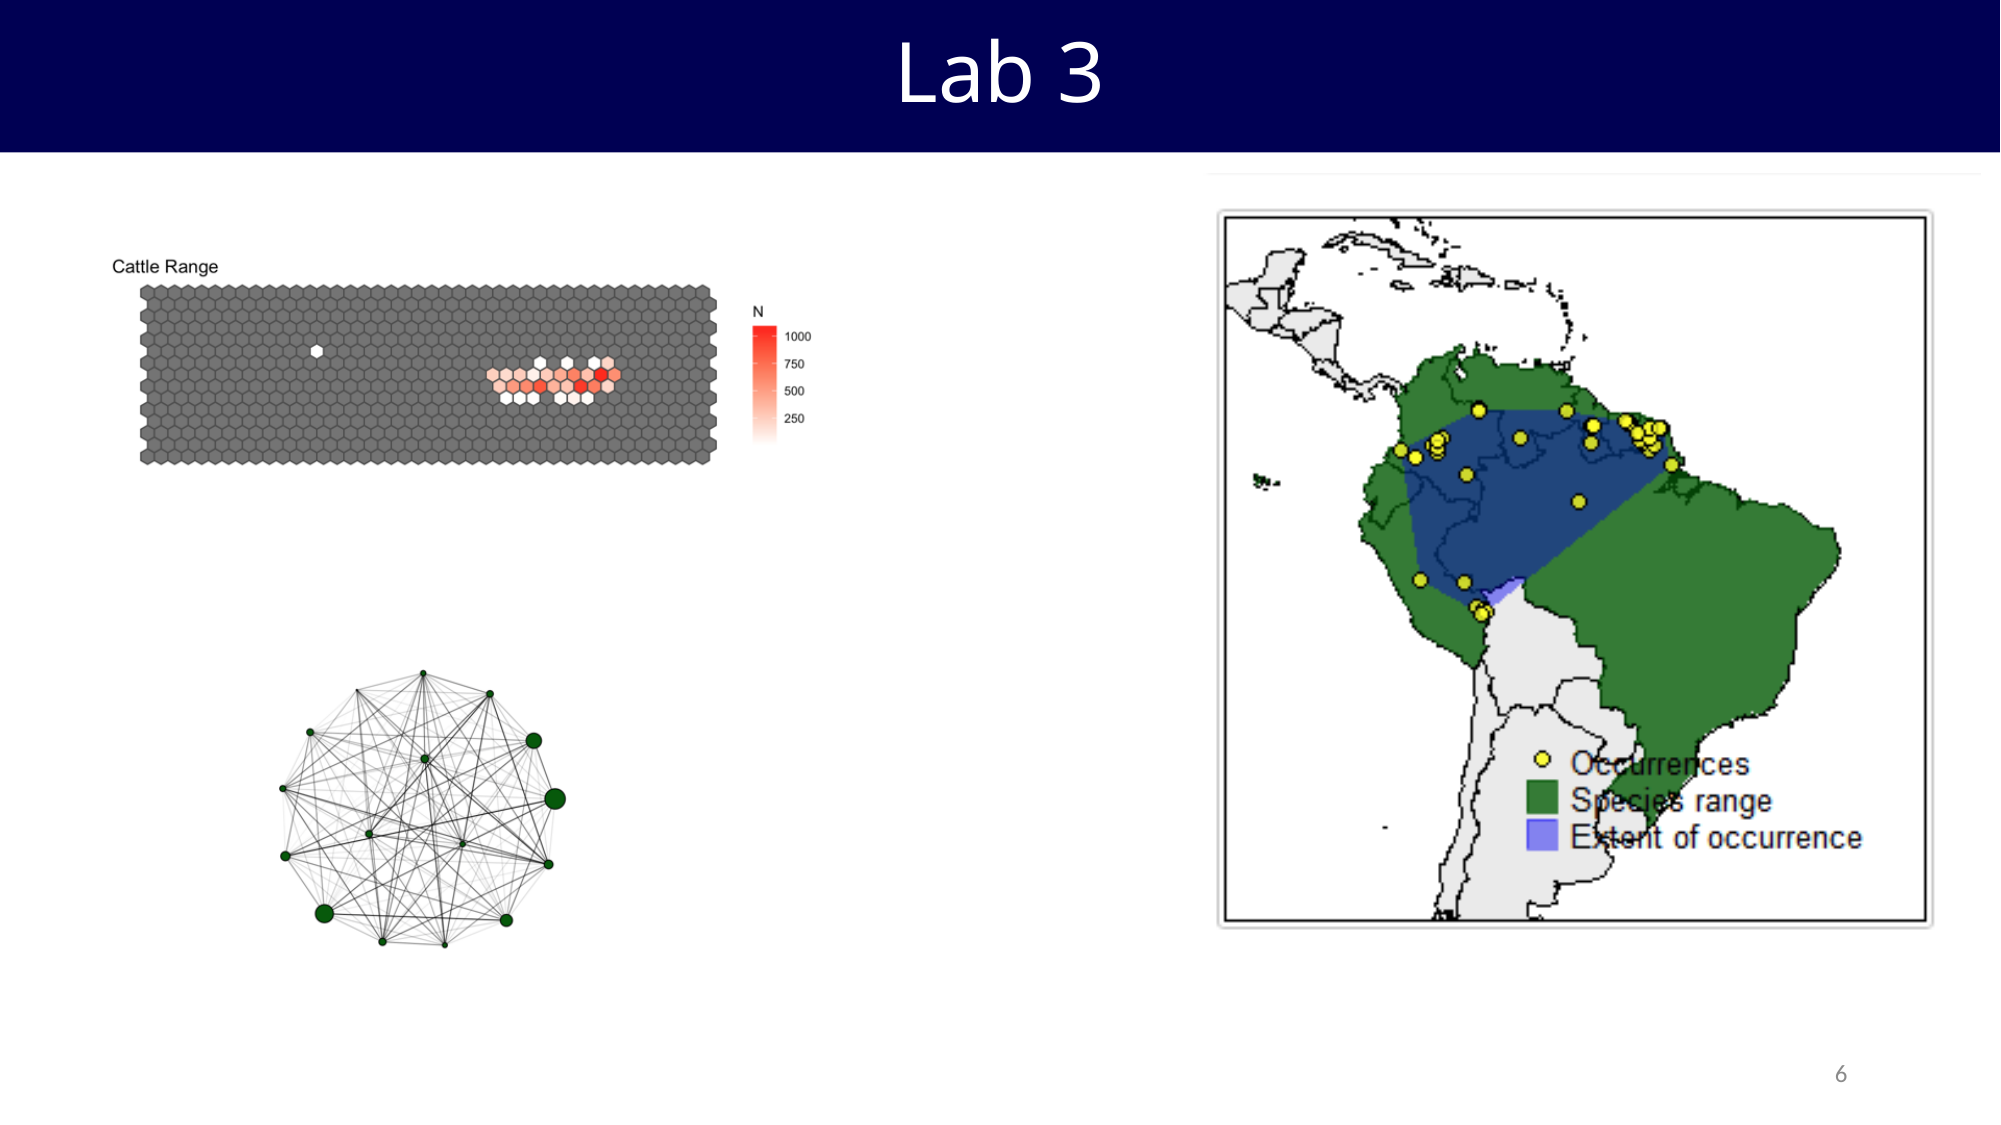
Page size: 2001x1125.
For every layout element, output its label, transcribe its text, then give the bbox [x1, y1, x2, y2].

text_box Lab 3 [0, 0, 2000, 153]
picture [205, 640, 668, 1012]
slide_number 6 [1412, 1042, 1863, 1103]
picture [1198, 173, 1981, 952]
picture [91, 214, 842, 537]
